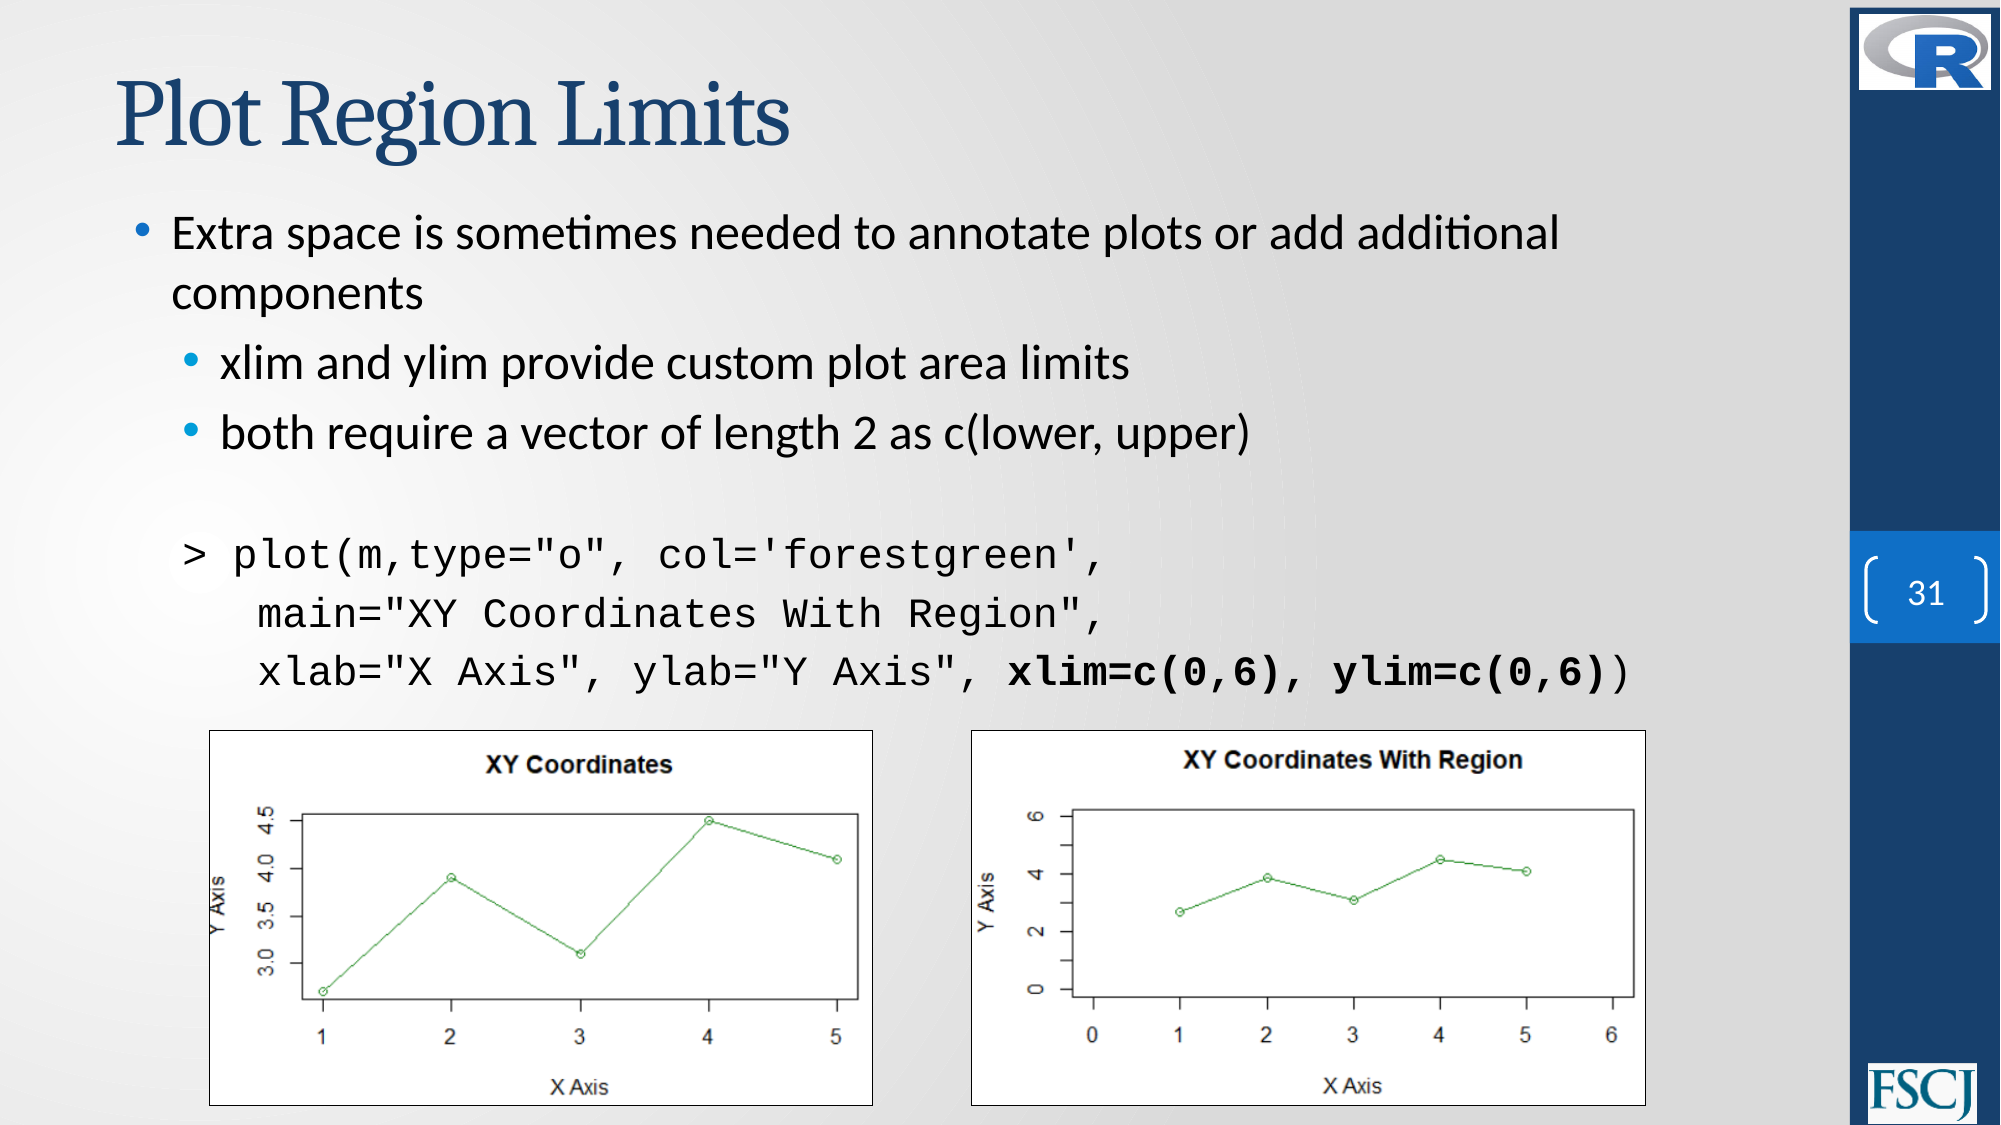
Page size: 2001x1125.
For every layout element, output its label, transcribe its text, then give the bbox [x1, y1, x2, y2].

picture [970, 730, 1646, 1107]
picture [1859, 14, 1991, 90]
list Extra space is sometimes needed to annotate plots or add additional components xlim and ylim provide custom plot area limits both require a vector of length 2 as c(lower, upper) > plot(m,type="o", col='forestgreen', main="XY Coordinates With Region", xlab="X Axis", ylab="Y Axis", xlim=c(0,6), ylim=c(0,6)) [99, 191, 1767, 1089]
picture [209, 730, 873, 1107]
picture [1868, 1063, 1977, 1124]
title Plot Region Limits [99, 36, 1767, 179]
slide_number 31 [1864, 555, 1988, 624]
